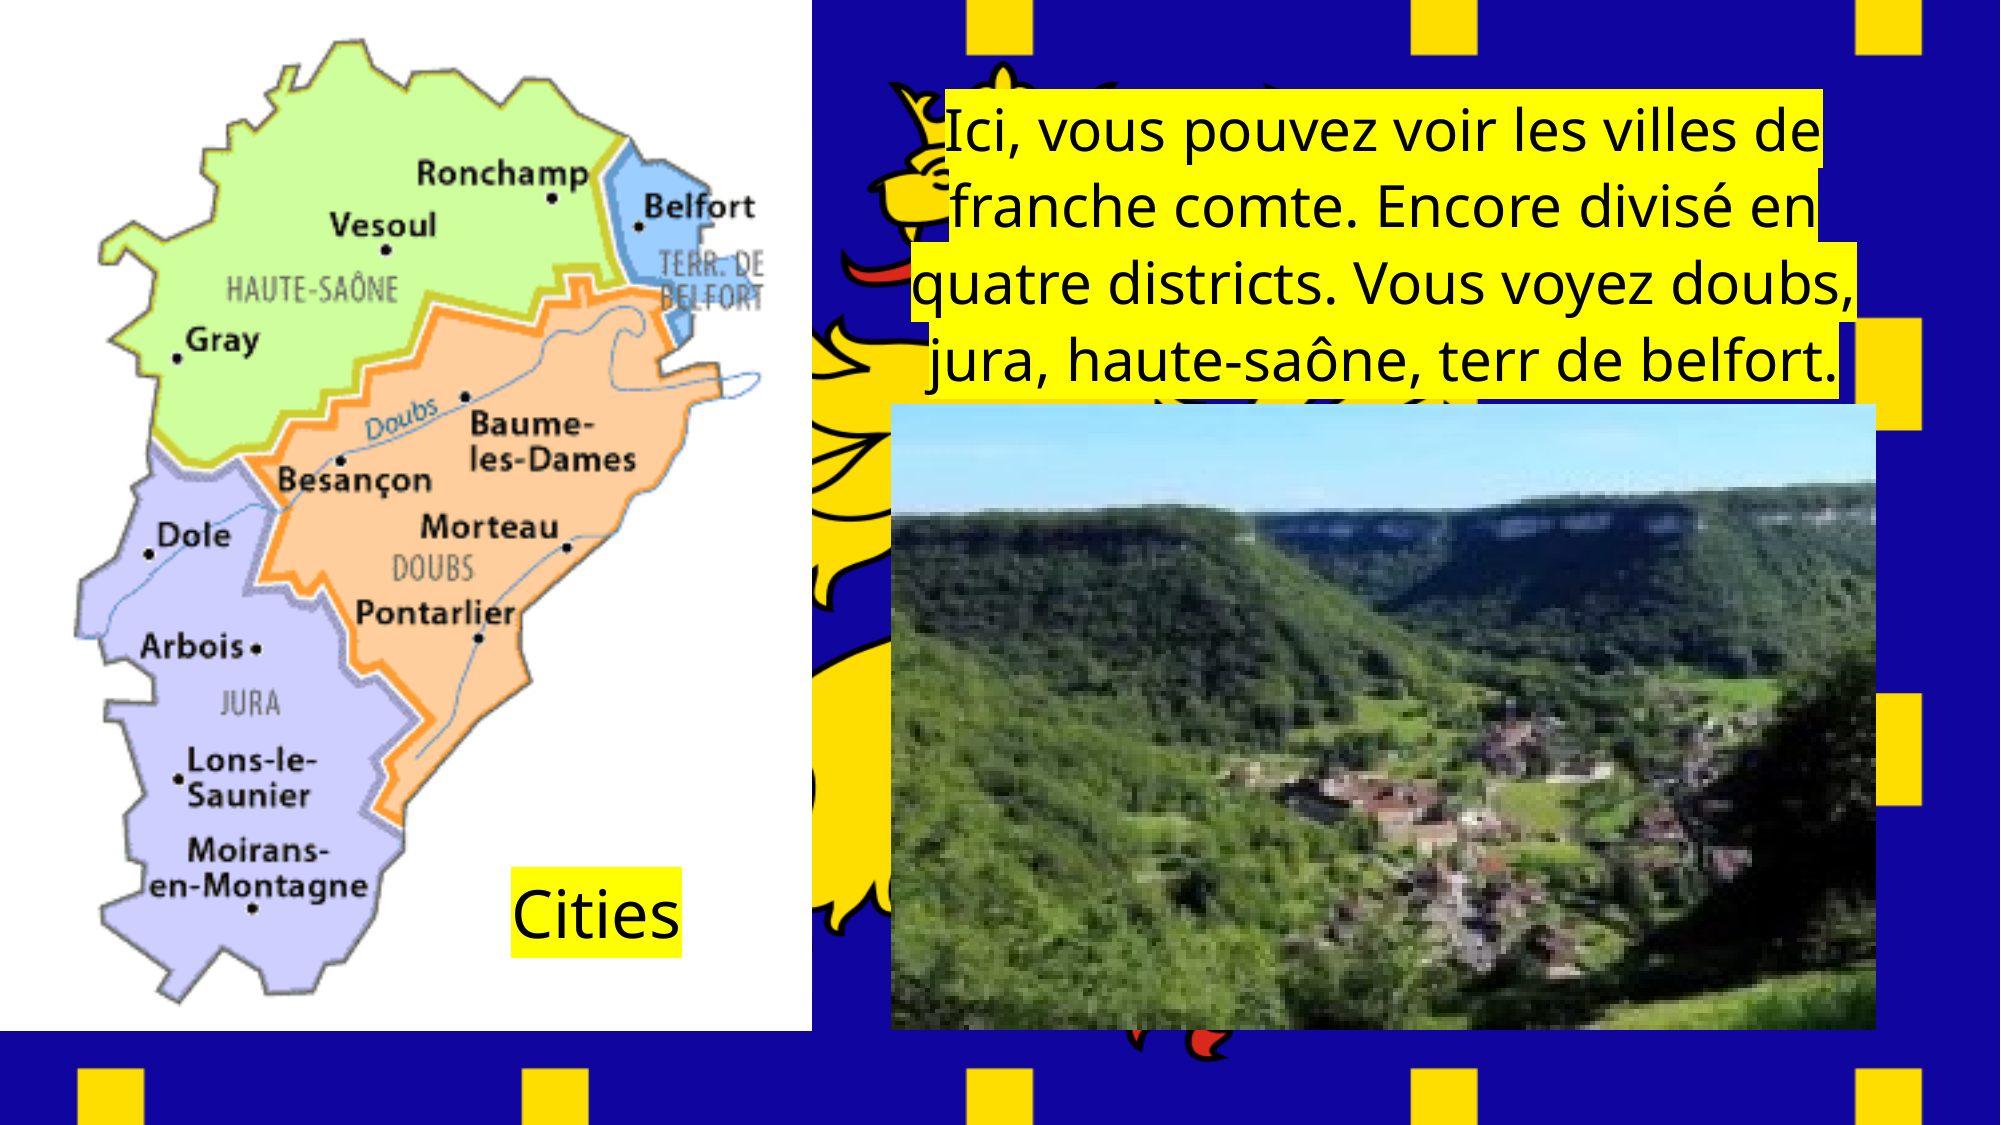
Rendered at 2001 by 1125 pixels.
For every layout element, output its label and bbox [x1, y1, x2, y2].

list [0, 0, 812, 1031]
text_box [890, 404, 1877, 1031]
picture [0, 0, 2000, 1125]
